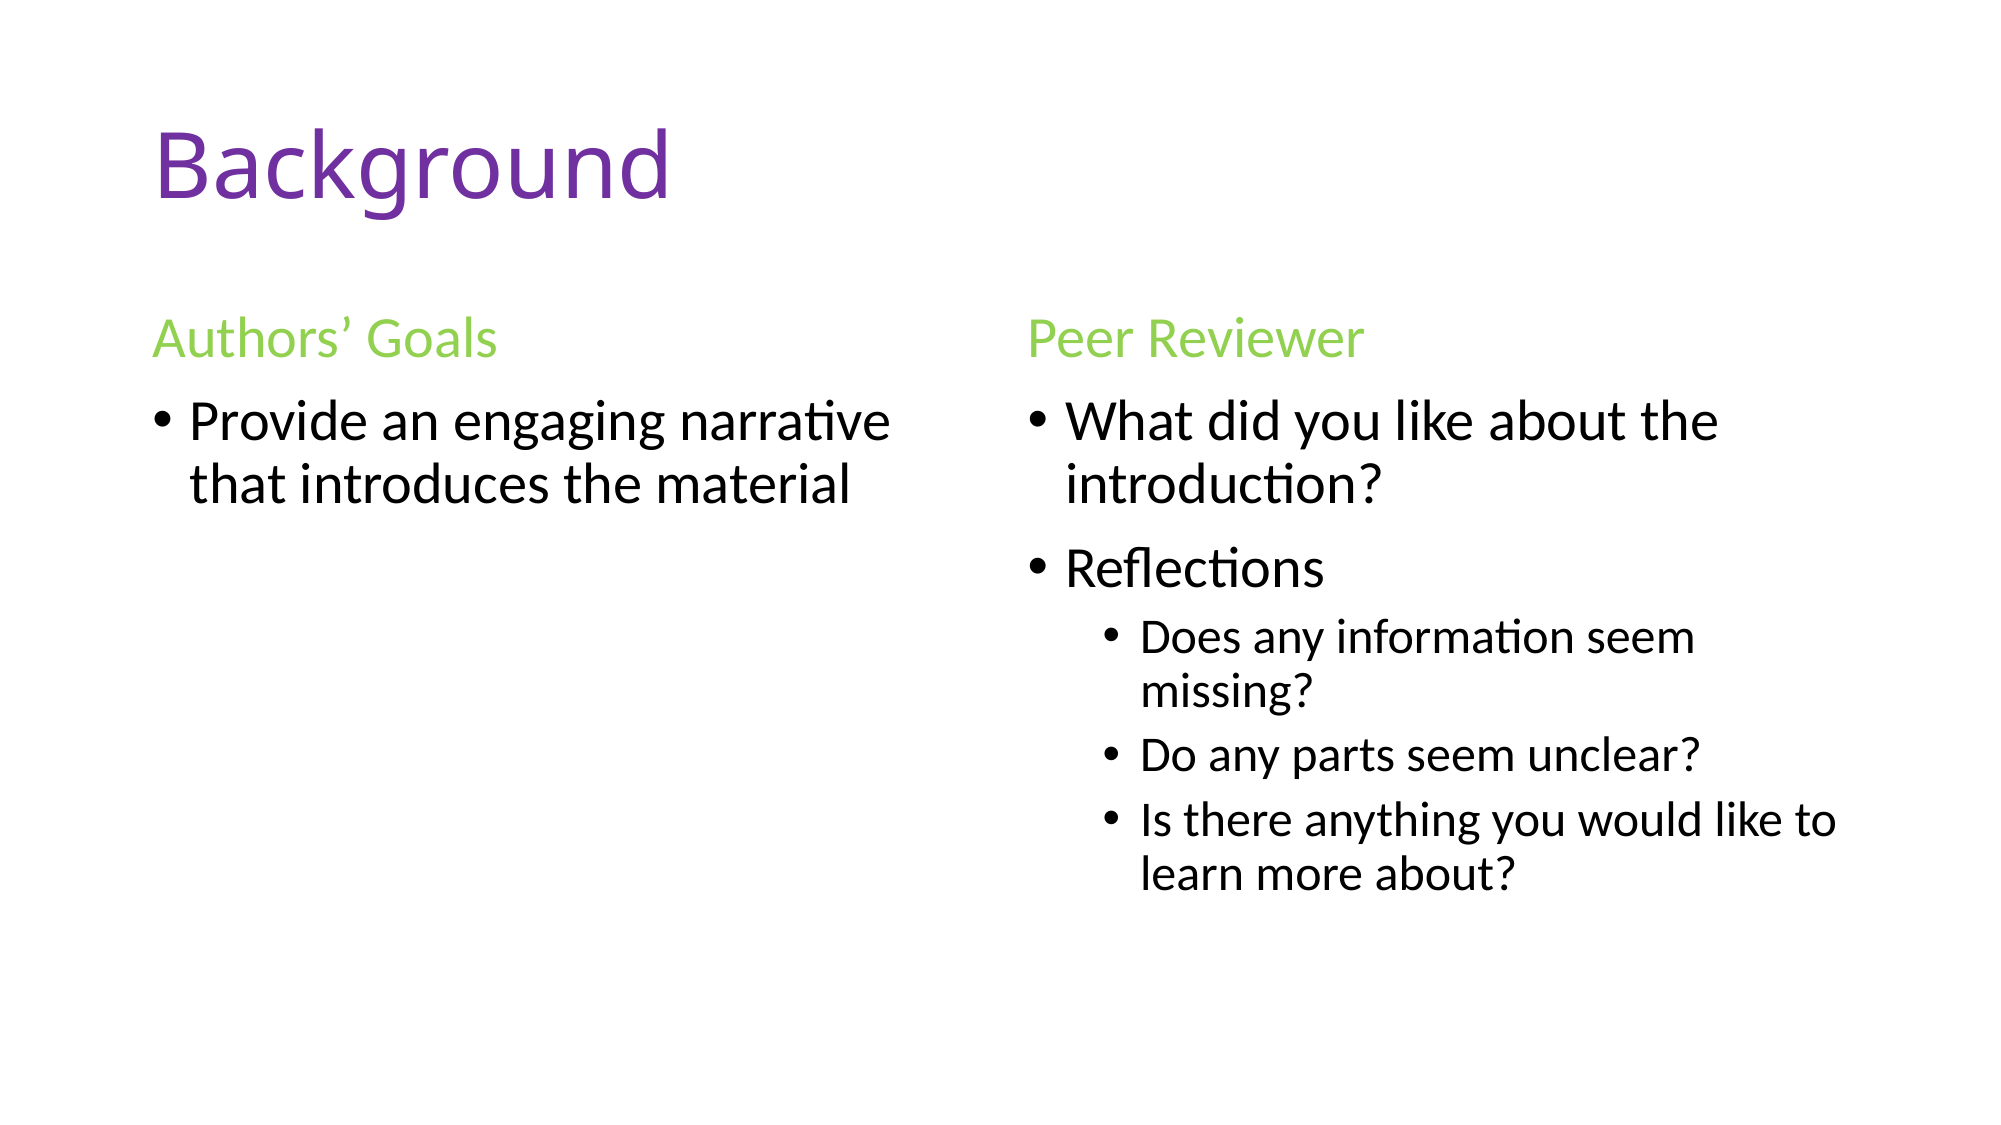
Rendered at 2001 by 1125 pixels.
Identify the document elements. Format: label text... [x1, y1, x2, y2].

list Peer Reviewer What did you like about the introduction? Reflections Does any information seem missing? Do any parts seem unclear? Is there anything you would like to learn more about? [1012, 299, 1863, 1014]
title Background [137, 59, 1863, 278]
list Authors’ Goals Provide an engaging narrative that introduces the material [137, 299, 988, 1014]
